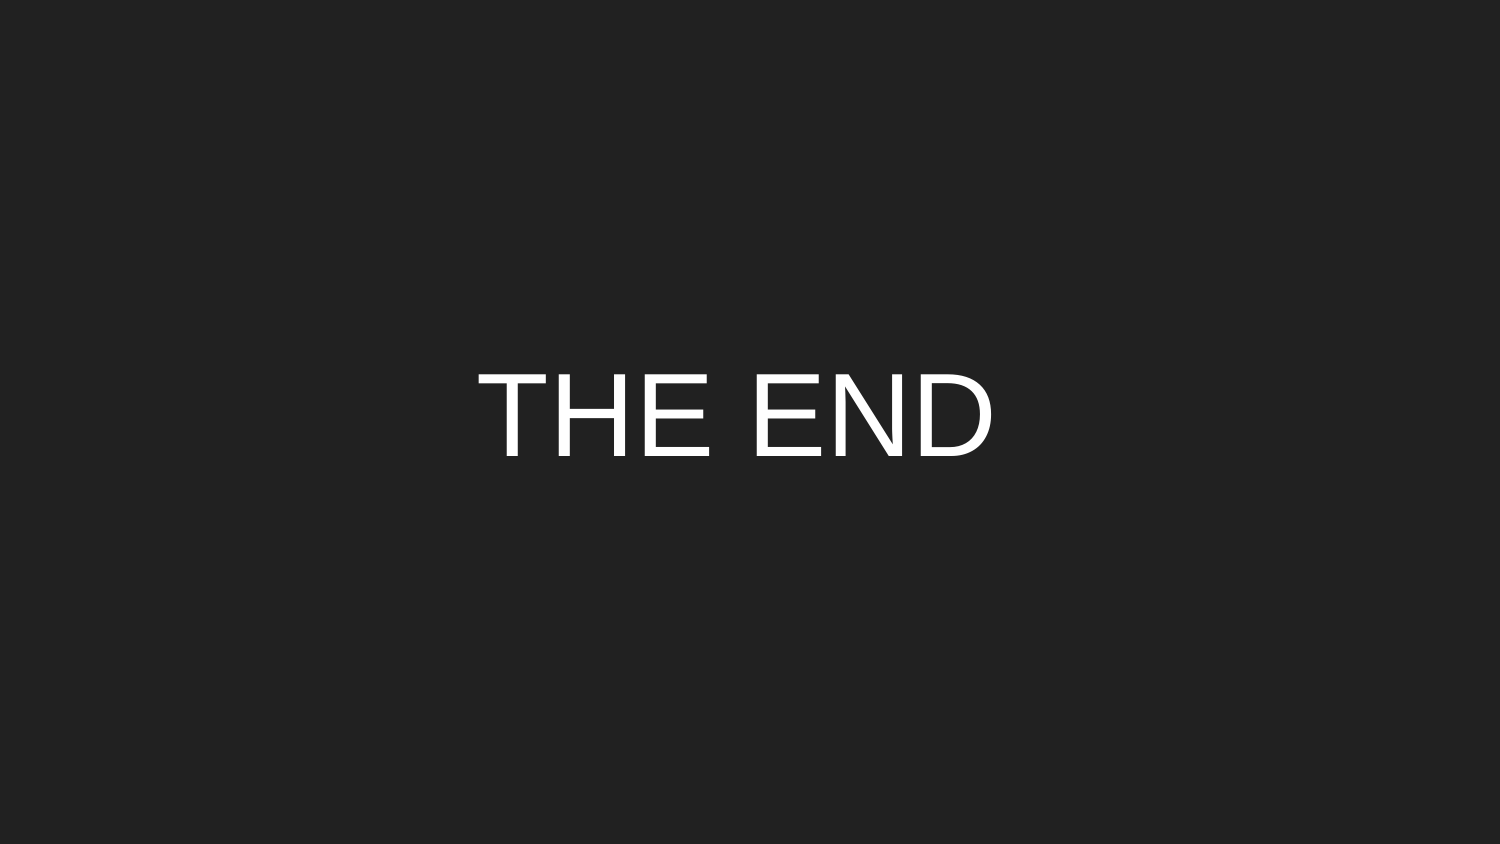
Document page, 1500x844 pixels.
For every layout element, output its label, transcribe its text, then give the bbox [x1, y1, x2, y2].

title THE END [38, 323, 1437, 618]
